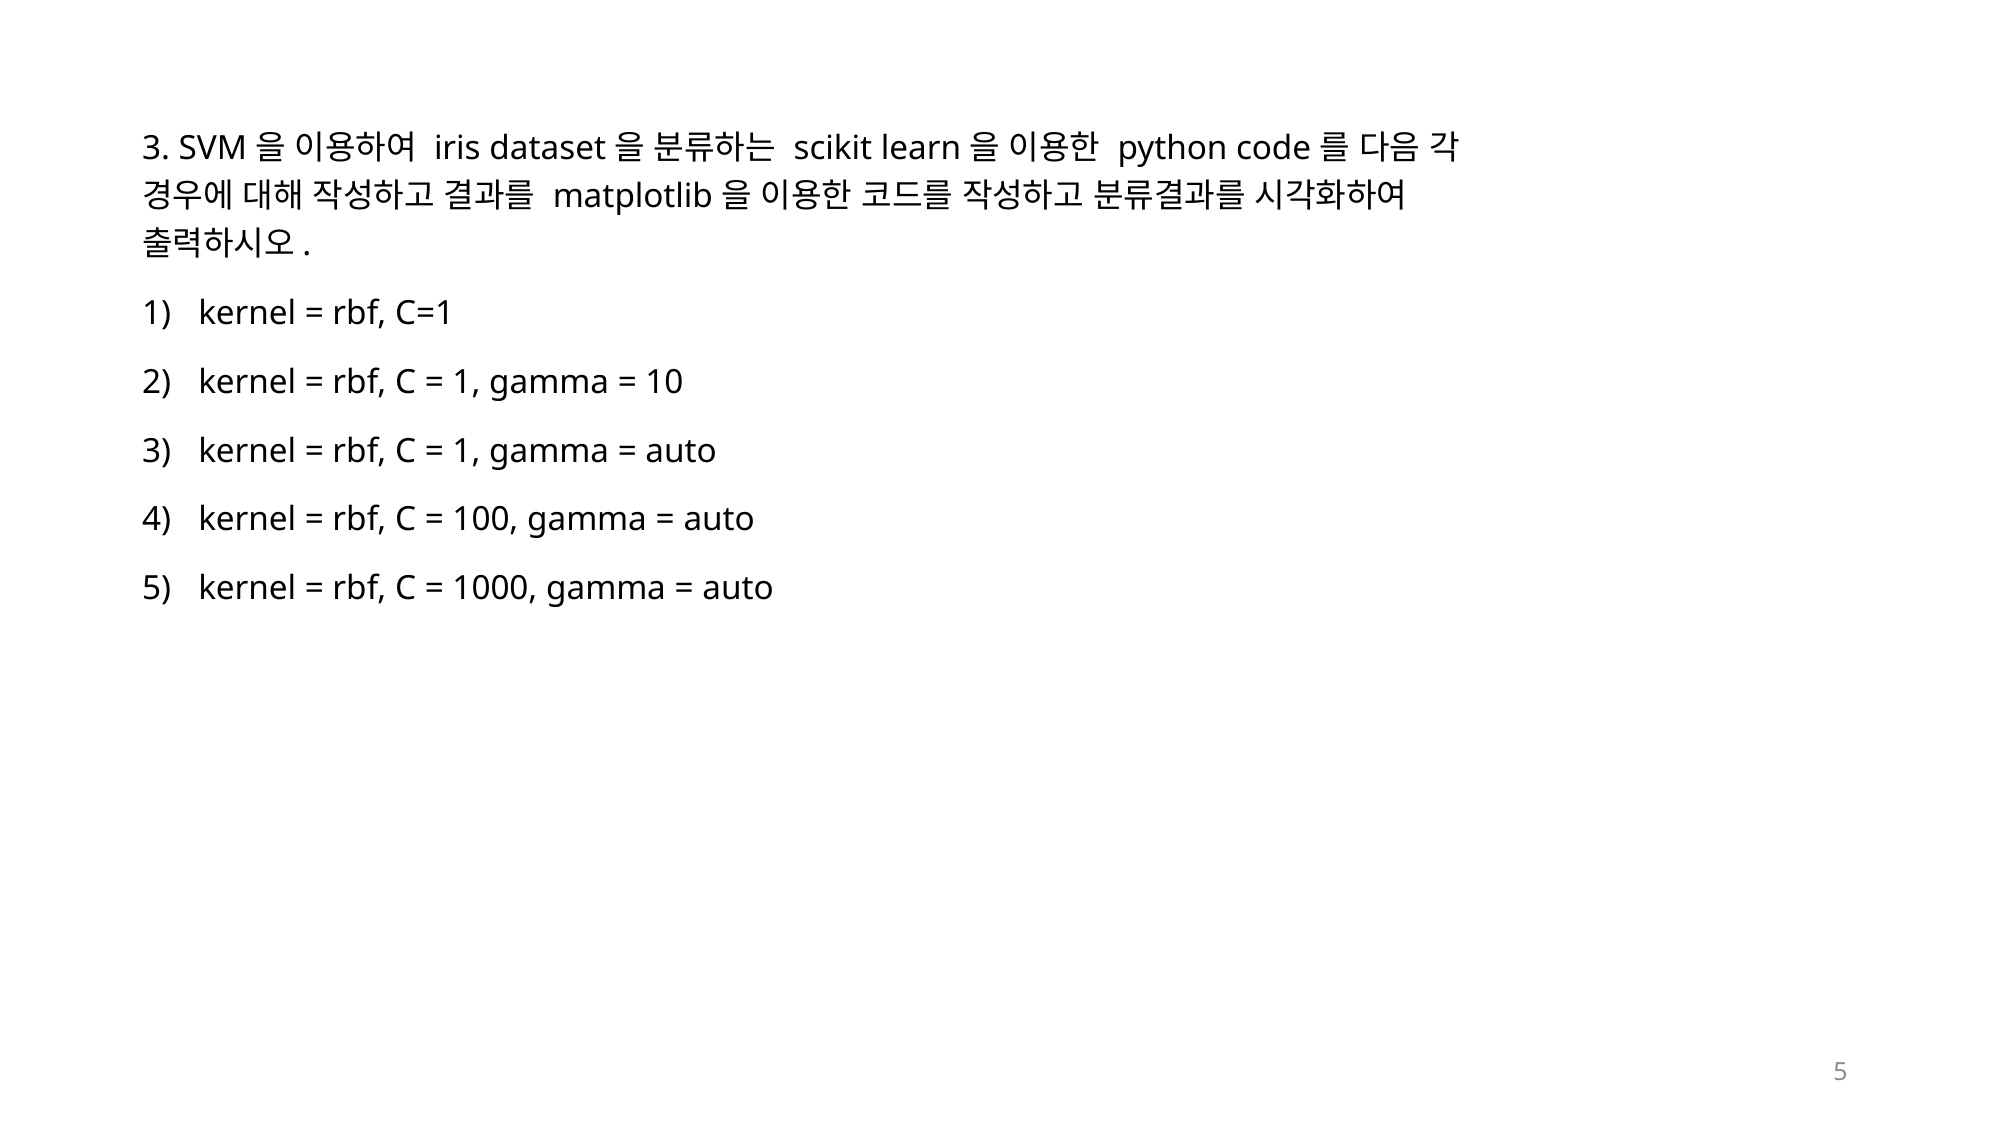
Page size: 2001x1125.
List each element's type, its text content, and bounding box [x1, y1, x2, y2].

text_box 3. SVM을 이용하여 iris dataset을 분류하는 scikit learn을 이용한 python code를 다음 각 경우에 대해 작성하고 결과를 matplotlib을 이용한 코드를 작성하고 분류결과를 시각화하여 출력하시오. kernel = rbf, C=1 kernel = rbf, C = 1, gamma = 10 kernel = rbf, C = 1, gamma = auto kernel = rbf, C = 100, gamma = auto kernel = rbf, C = 1000, gamma = auto [127, 111, 1527, 224]
slide_number 5 [1412, 1042, 1863, 1103]
